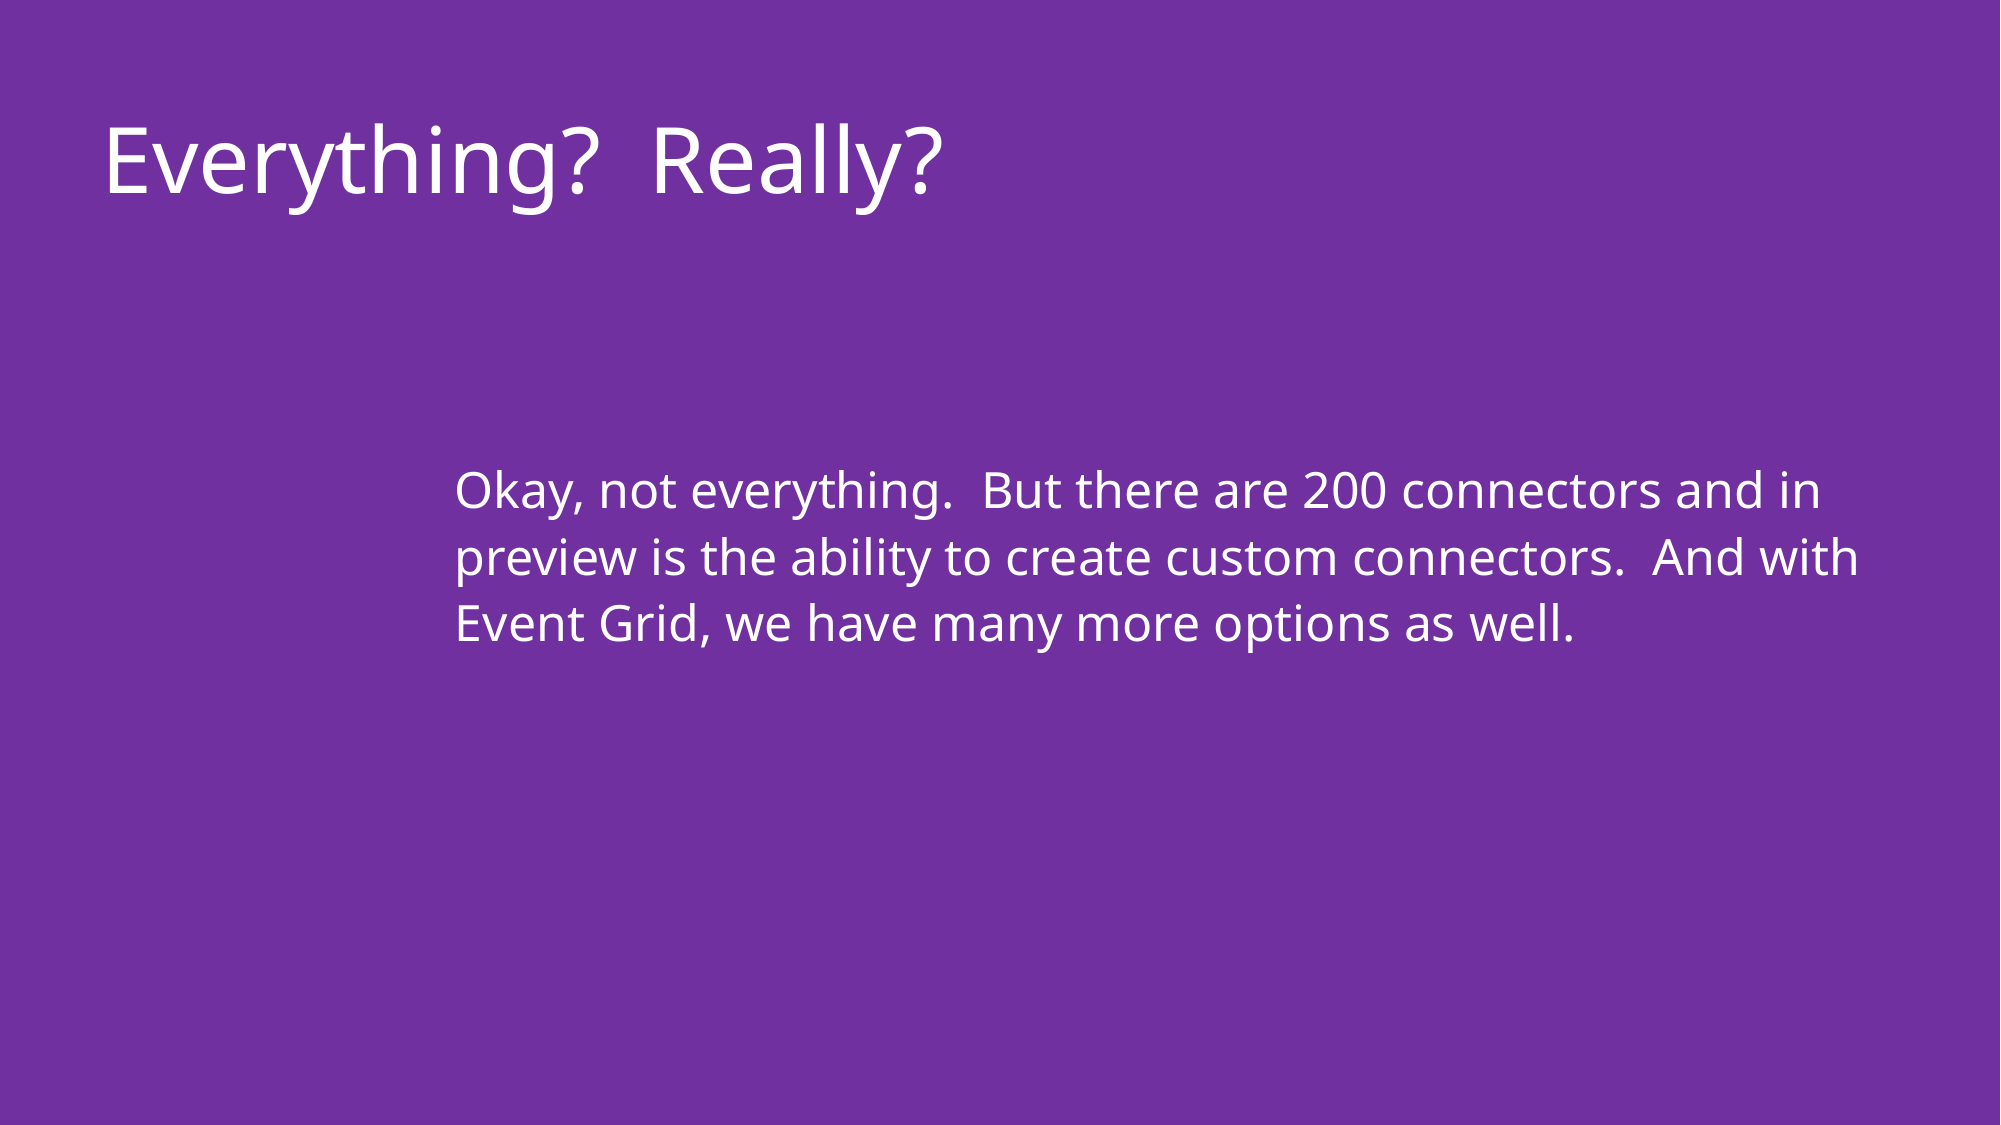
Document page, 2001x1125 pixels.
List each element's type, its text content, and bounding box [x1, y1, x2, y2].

text_box Okay, not everything. But there are 200 connectors and in preview is the ability to create custom connectors. And with Event Grid, we have many more options as well. [424, 441, 1905, 677]
text_box Everything? Really? [70, 90, 976, 238]
